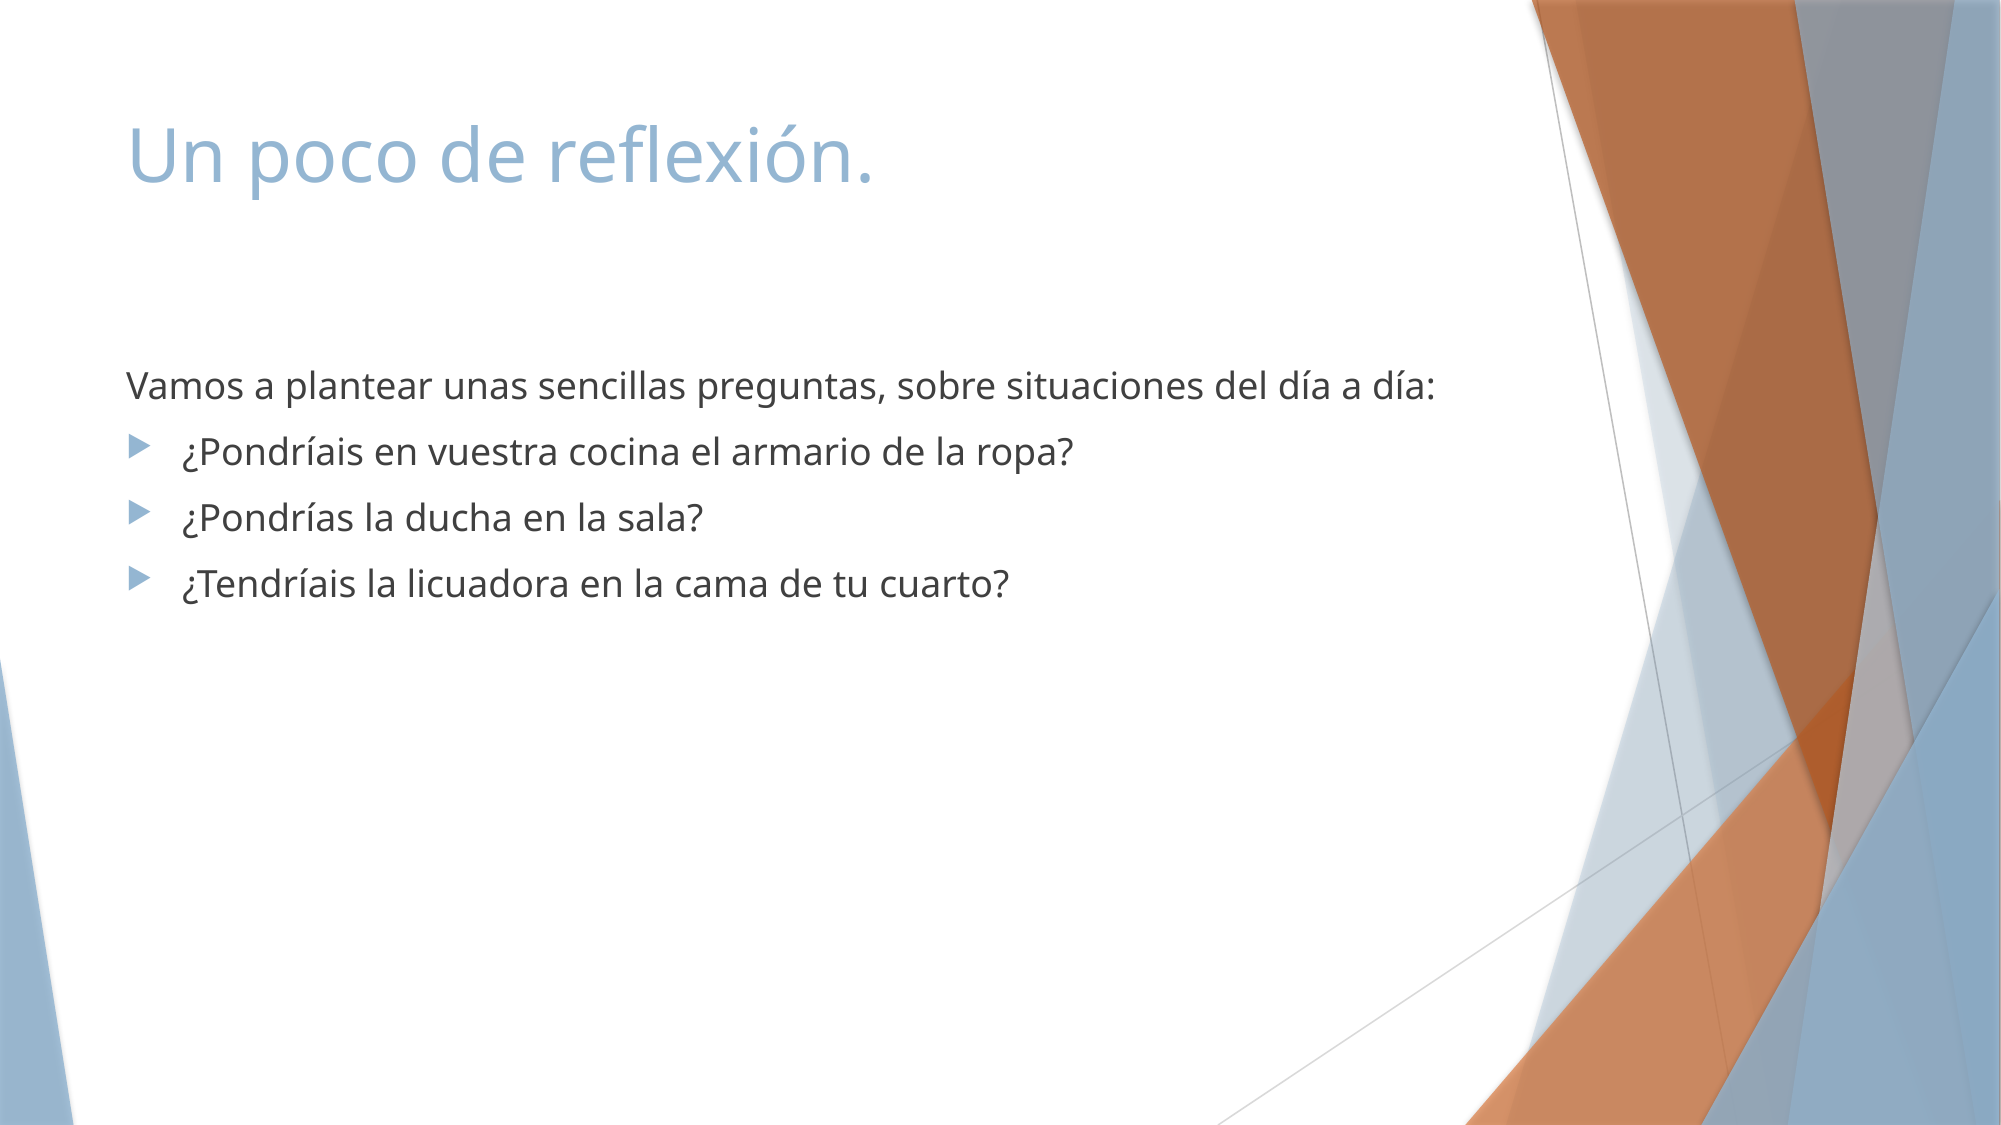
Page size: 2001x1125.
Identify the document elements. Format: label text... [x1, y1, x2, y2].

list Vamos a plantear unas sencillas preguntas, sobre situaciones del día a día: ¿Pondríais en vuestra cocina el armario de la ropa? ¿Pondrías la ducha en la sala? ¿Tendríais la licuadora en la cama de tu cuarto? [111, 354, 1522, 992]
title Un poco de reflexión. [111, 99, 1522, 317]
